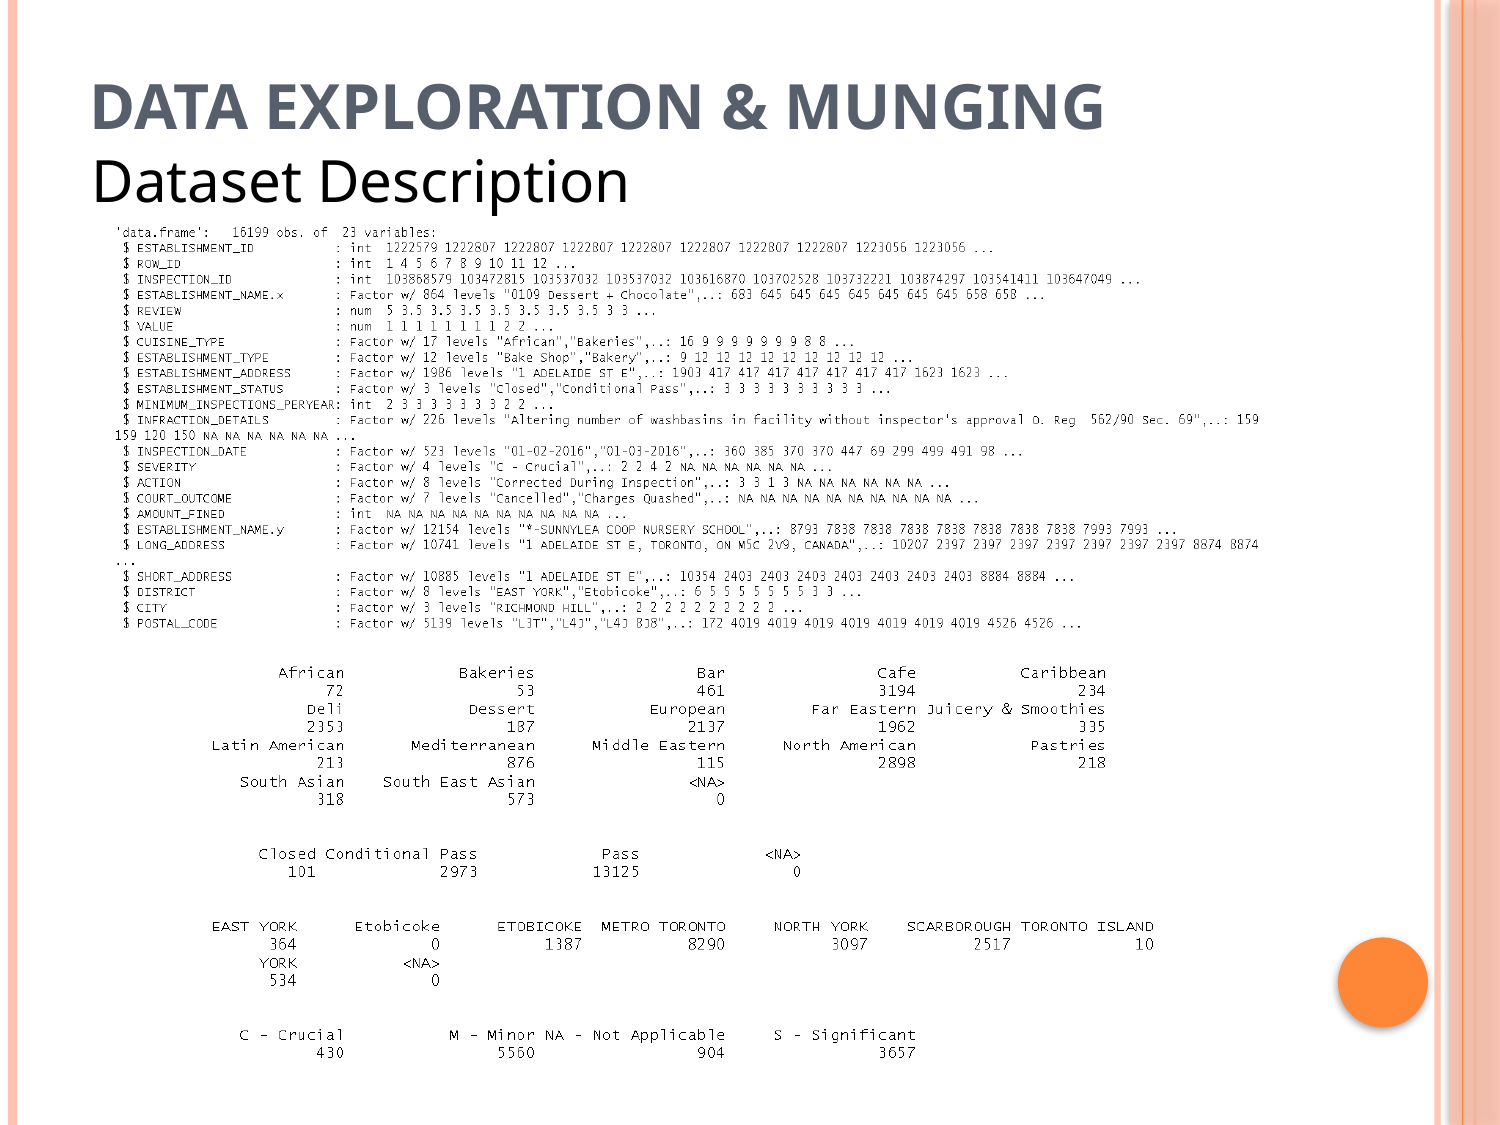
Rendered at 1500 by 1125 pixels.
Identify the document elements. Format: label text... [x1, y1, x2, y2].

picture [111, 219, 1274, 1071]
text_box Dataset Description [76, 137, 1341, 222]
title Data Exploration & Munging [75, 45, 1300, 149]
